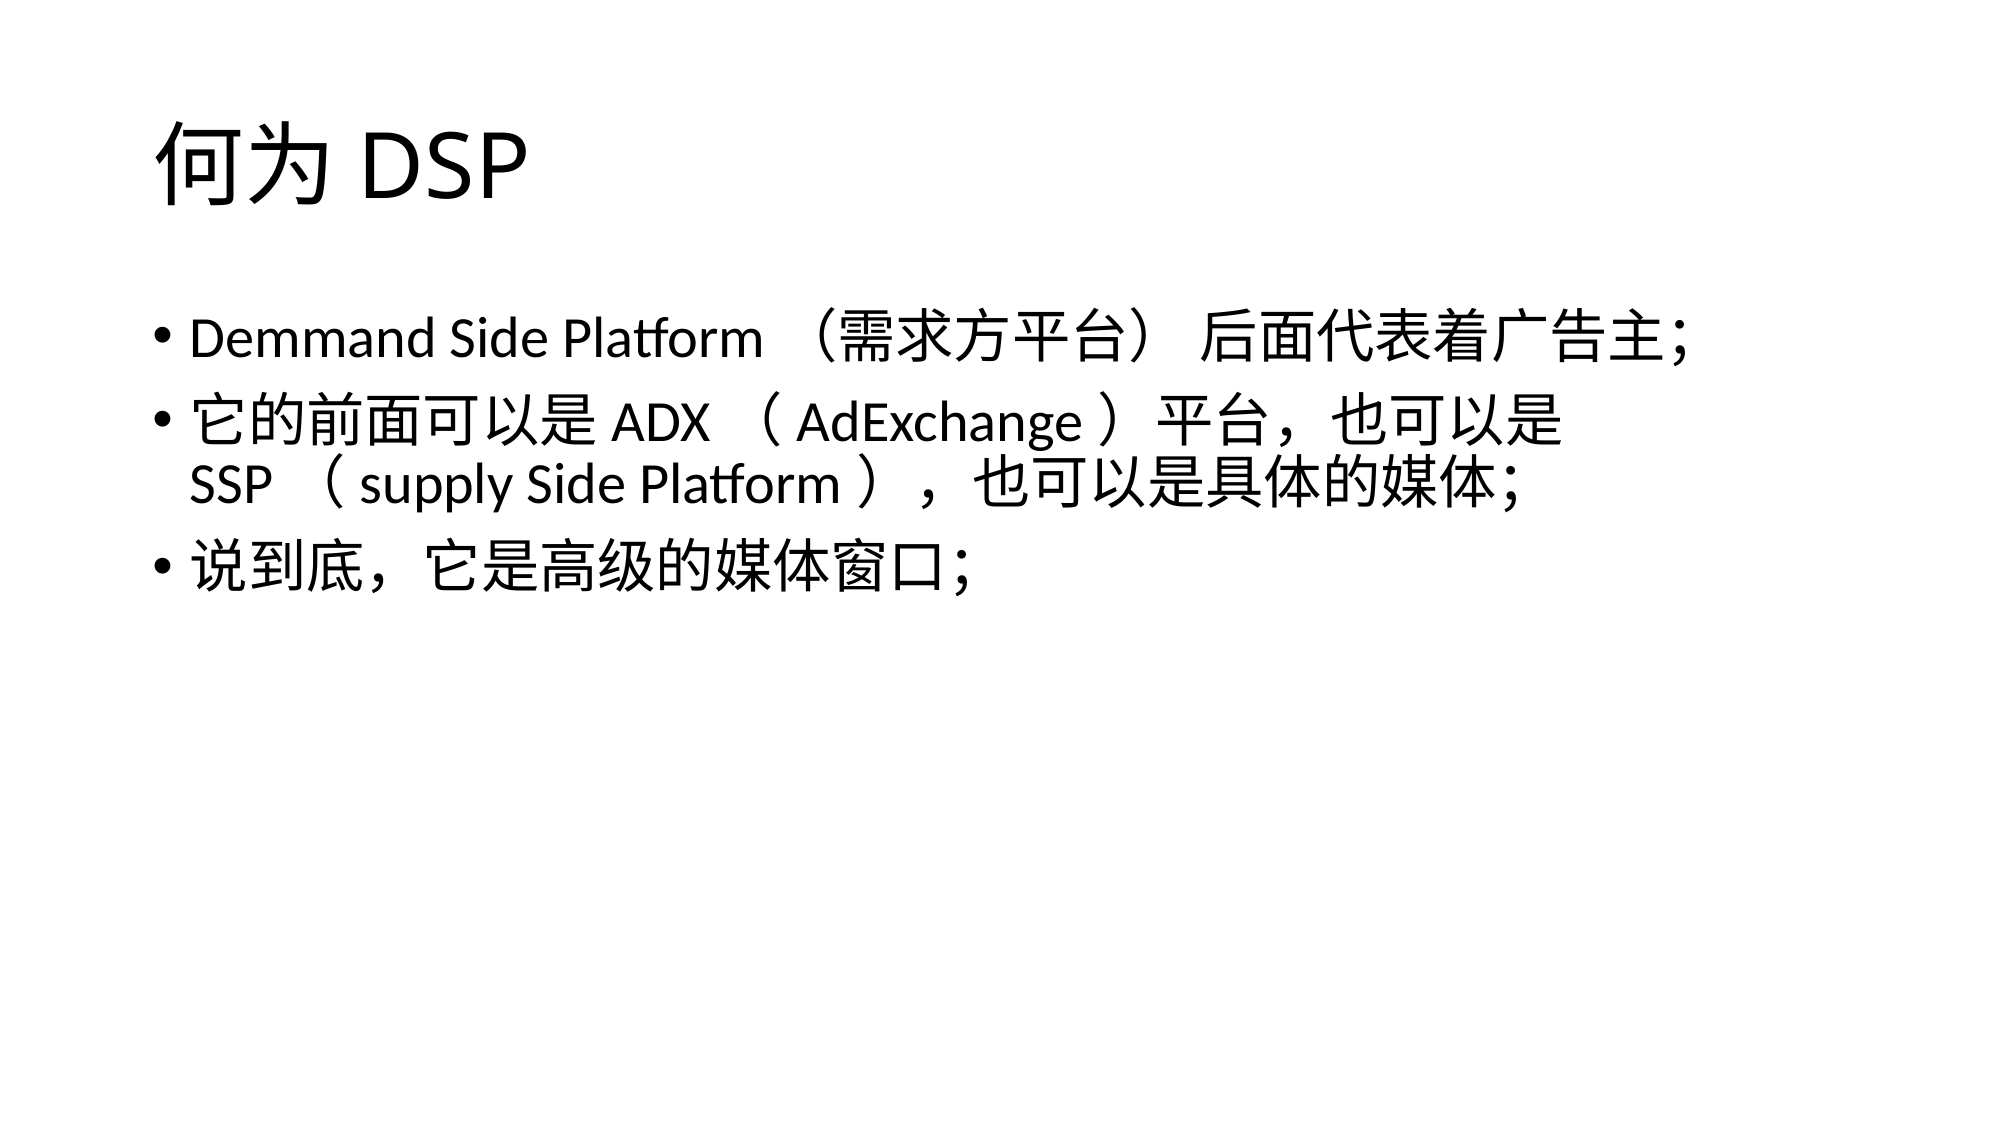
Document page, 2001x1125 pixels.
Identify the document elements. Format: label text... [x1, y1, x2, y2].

list Demmand Side Platform（需求方平台） 后面代表着广告主； 它的前面可以是ADX（AdExchange）平台，也可以是SSP（supply Side Platform），也可以是具体的媒体； 说到底，它是高级的媒体窗口； [137, 299, 1863, 1014]
title 何为DSP [137, 59, 1863, 278]
